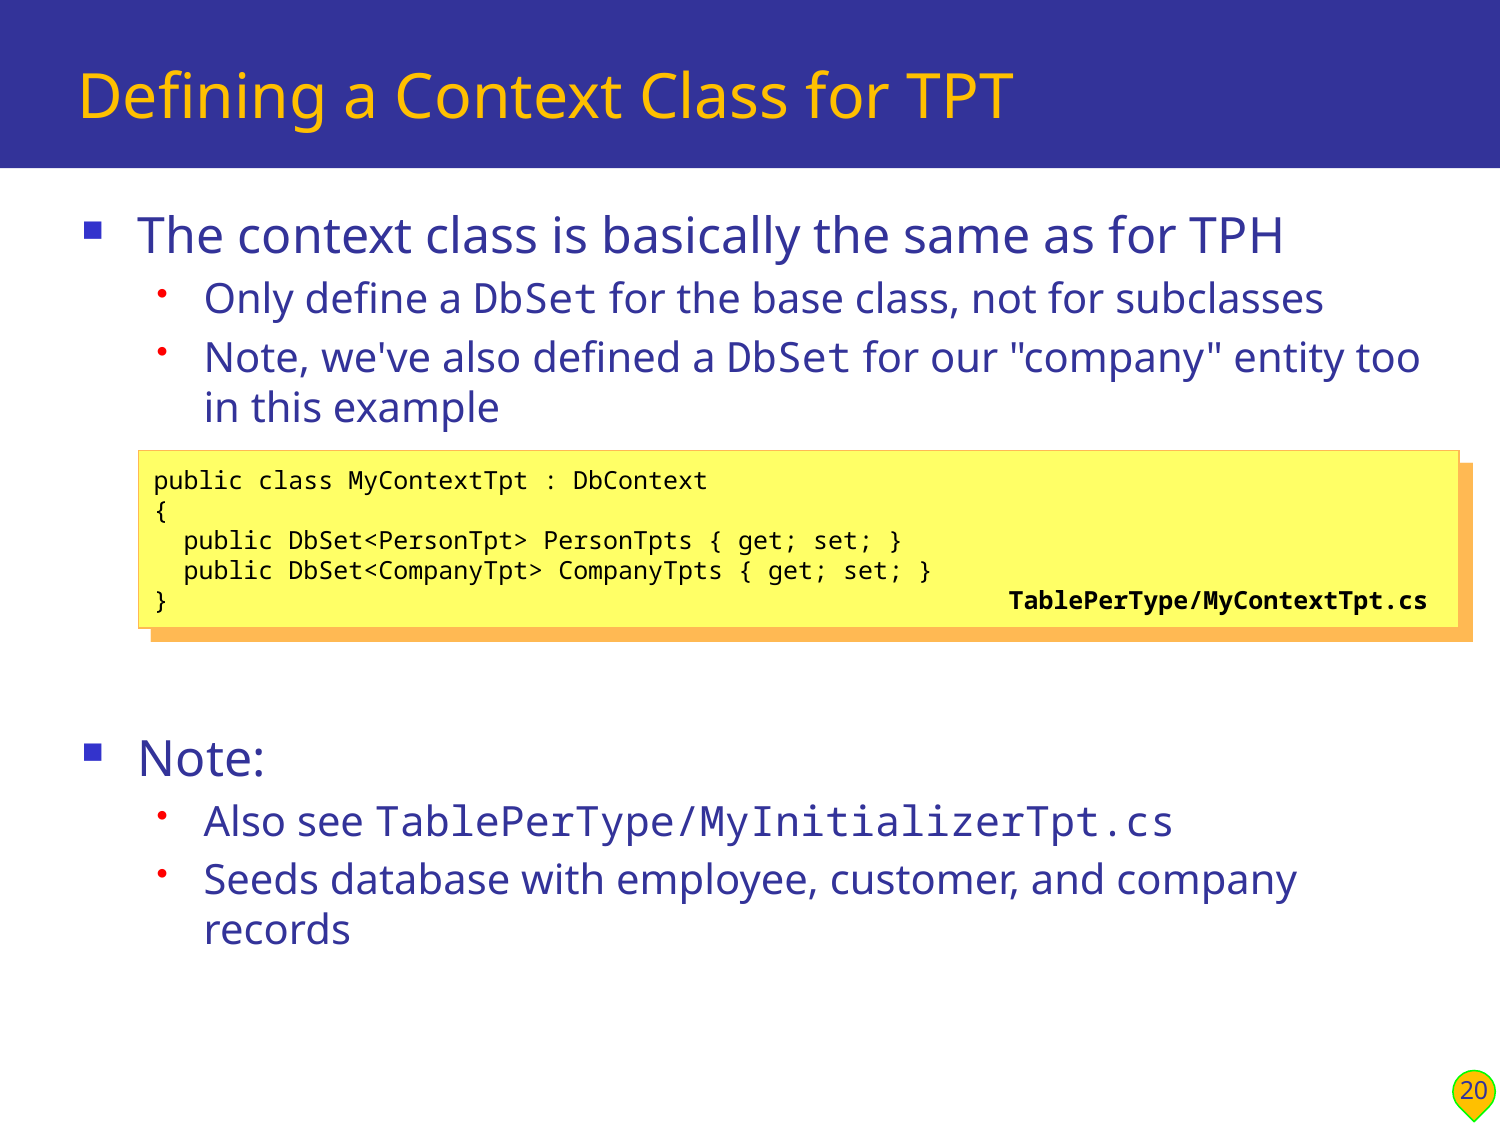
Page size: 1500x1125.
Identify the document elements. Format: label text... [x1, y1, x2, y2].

title Defining a Context Class for TPT [61, 24, 1465, 139]
footer 20 [1431, 1040, 1500, 1117]
list The context class is basically the same as for TPH Only define a DbSet for the base class, not for subclasses Note, we've also defined a DbSet for our "company" entity too in this example Note: Also see TablePerType/MyInitializerTpt.cs Seeds database with employee, customer, and company records [66, 196, 1460, 1007]
text_box public class MyContextTpt : DbContext { public DbSet<PersonTpt> PersonTpts { get; set; } public DbSet<CompanyTpt> CompanyTpts { get; set; } } TablePerType/MyContextTpt.cs [138, 450, 1460, 629]
